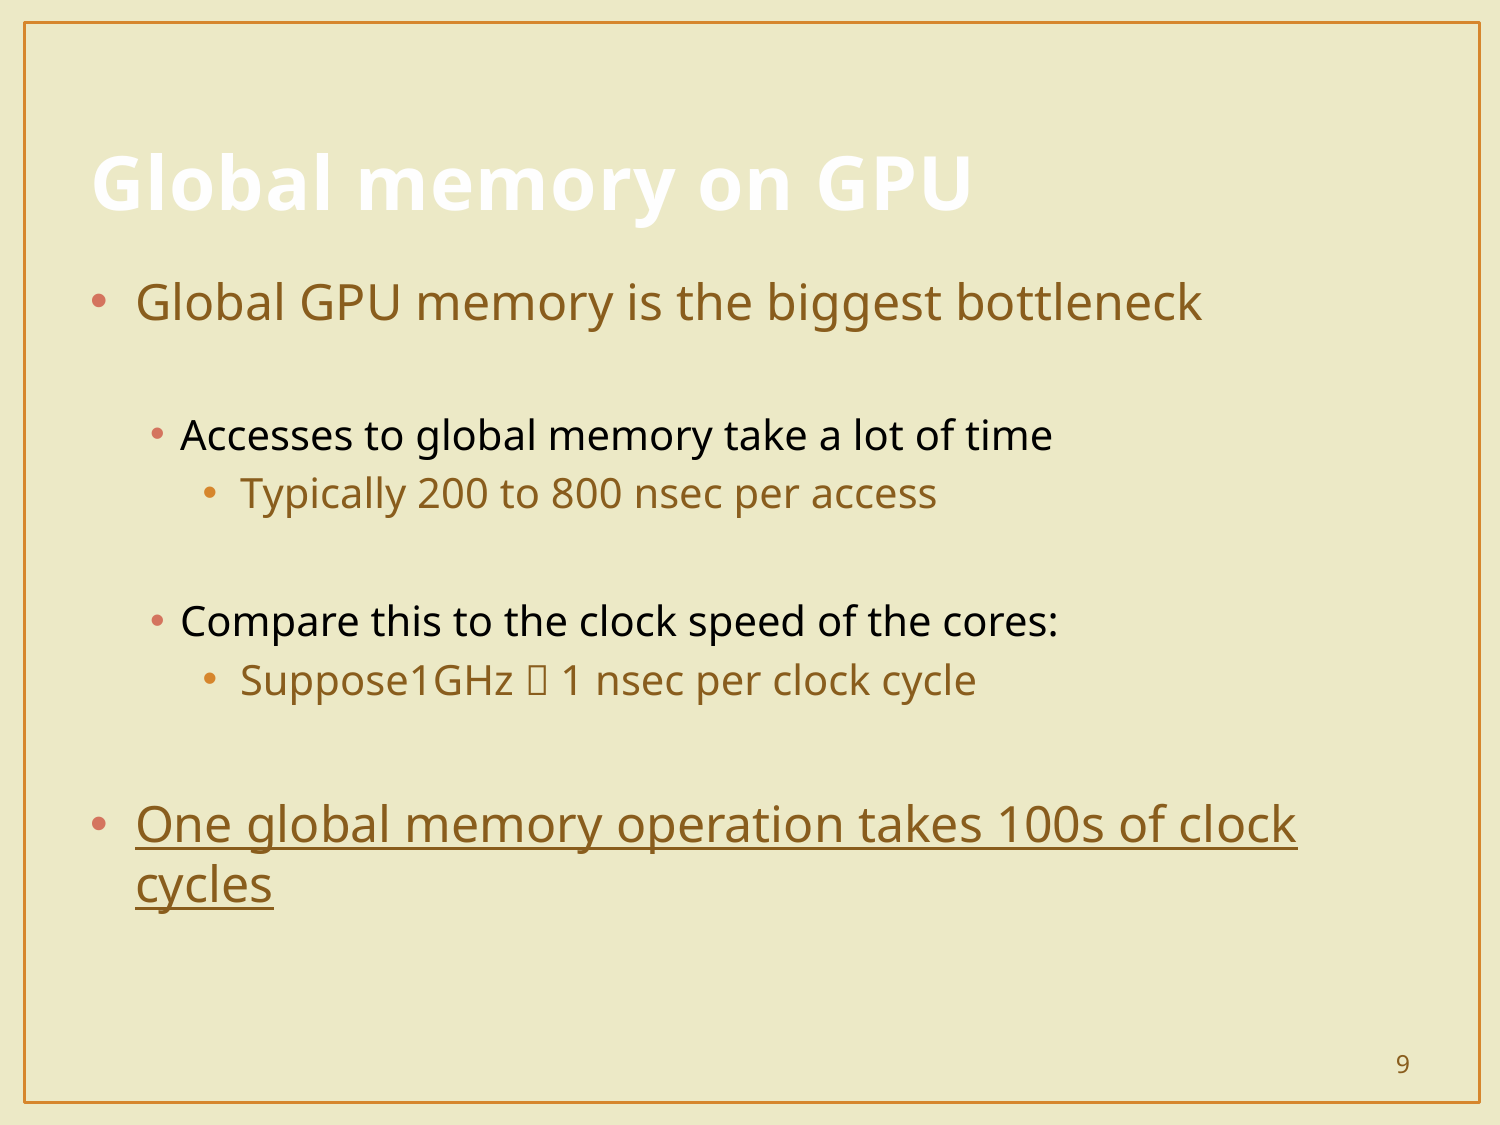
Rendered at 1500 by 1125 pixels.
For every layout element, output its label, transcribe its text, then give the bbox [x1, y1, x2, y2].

slide_number 9 [1074, 1035, 1425, 1096]
title Global memory on GPU [75, 45, 1425, 233]
list Global GPU memory is the biggest bottleneck Accesses to global memory take a lot of time Typically 200 to 800 nsec per access Compare this to the clock speed of the cores: Suppose1GHz  1 nsec per clock cycle One global memory operation takes 100s of clock cycles [75, 262, 1425, 1005]
